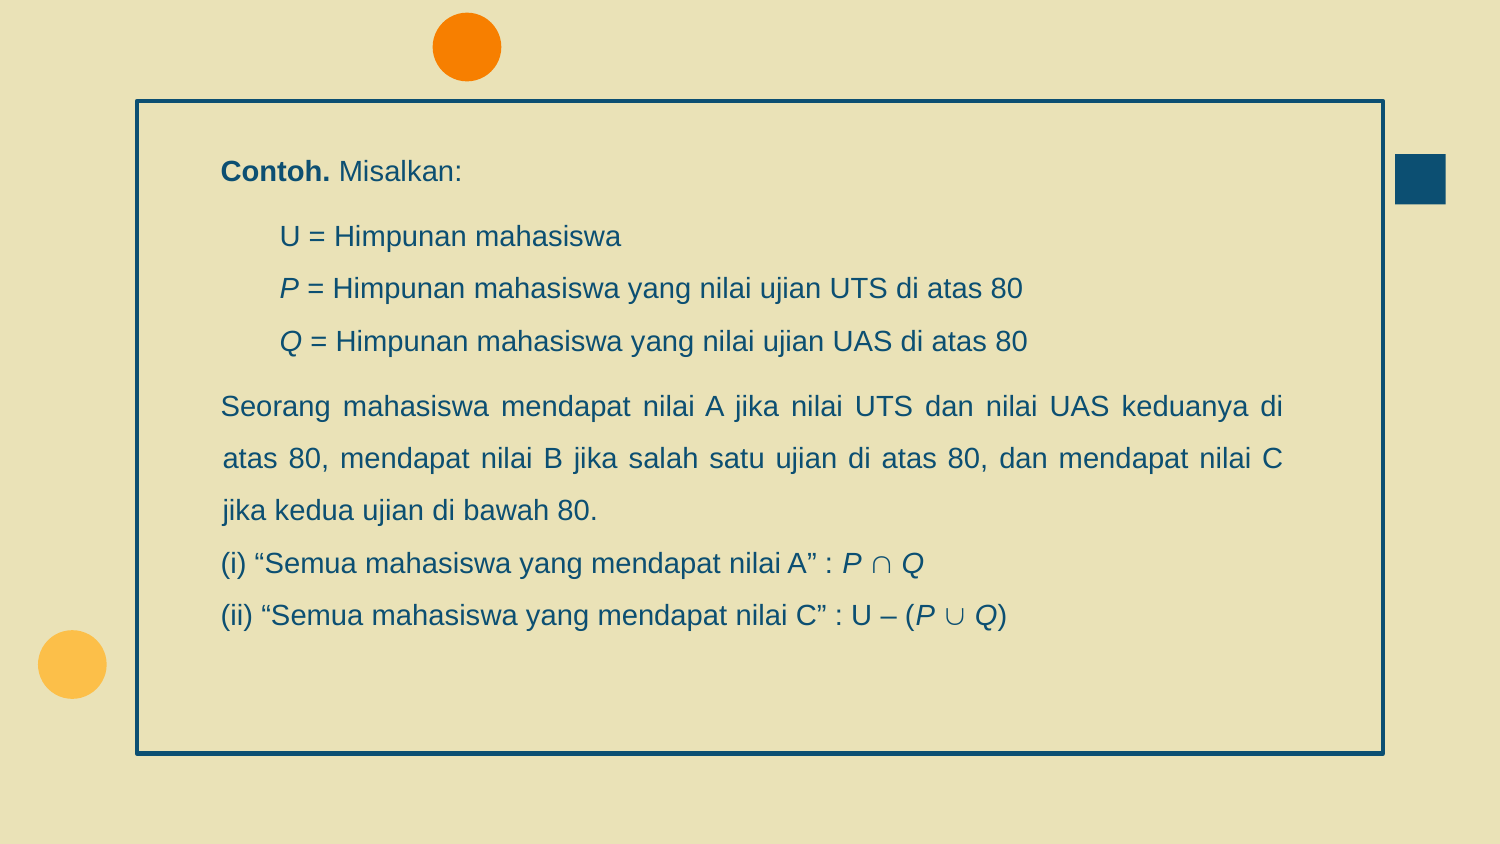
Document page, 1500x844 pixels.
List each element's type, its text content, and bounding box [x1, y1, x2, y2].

text_box [136, 101, 1383, 754]
text_box Contoh. Misalkan: U = Himpunan mahasiswa P = Himpunan mahasiswa yang nilai ujian UTS di atas 80 Q = Himpunan mahasiswa yang nilai ujian UAS di atas 80 Seorang mahasiswa mendapat nilai A jika nilai UTS dan nilai UAS keduanya di atas 80, mendapat nilai B jika salah satu ujian di atas 80, dan mendapat nilai C jika kedua ujian di bawah 80. (i) “Semua mahasiswa yang mendapat nilai A” : P  Q (ii) “Semua mahasiswa yang mendapat nilai C” : U – (P  Q) [205, 127, 1300, 639]
